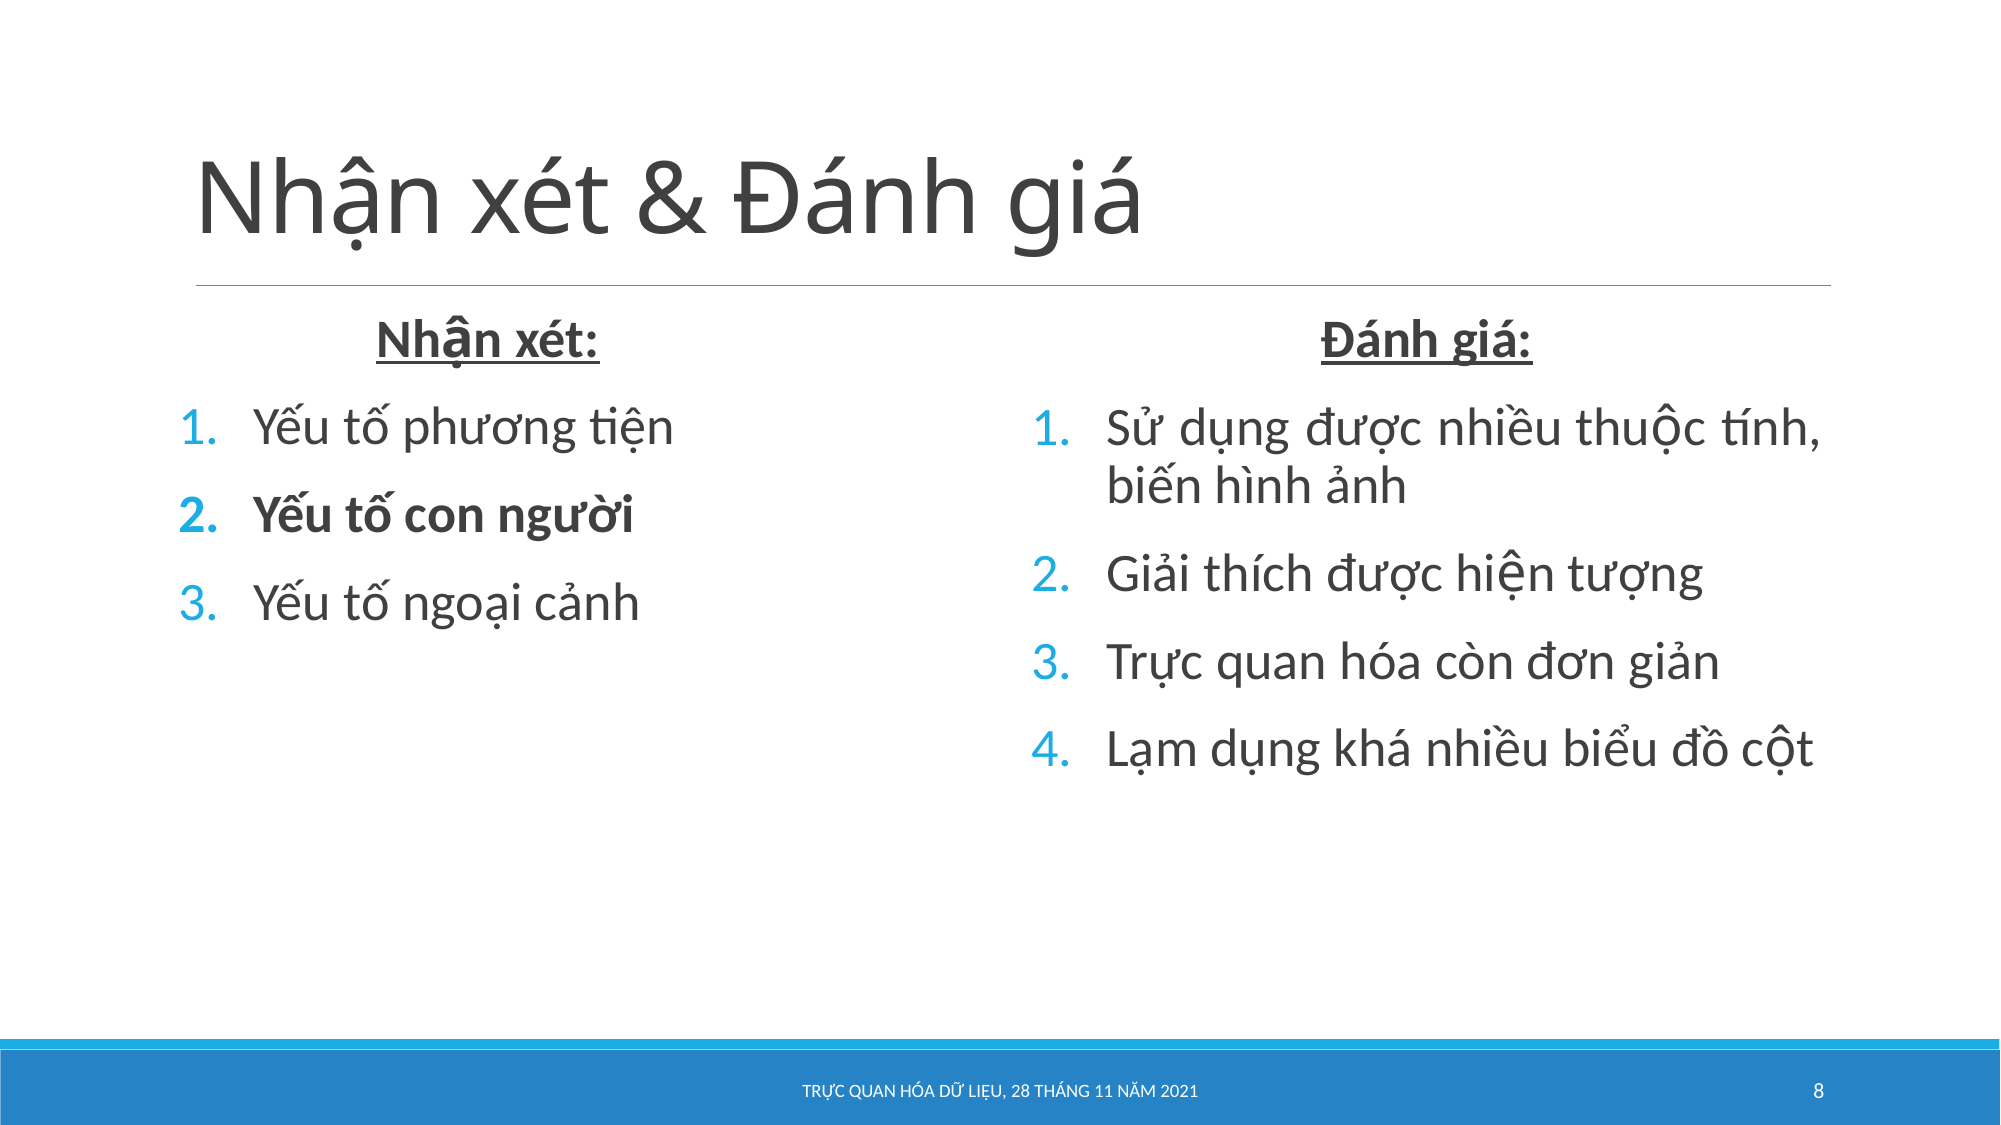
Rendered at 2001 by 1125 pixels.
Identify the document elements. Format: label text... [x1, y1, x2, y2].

title Nhận xét & Đánh giá [178, 92, 1832, 261]
slide_number 8 [1624, 1059, 1840, 1120]
list Nhận xét: Yếu tố phương tiện Yếu tố con người Yếu tố ngoại cảnh [178, 302, 798, 963]
footer TRỰC QUAN HÓA DỮ LIỆU, 28 tháng 11 năm 2021​ [604, 1059, 1396, 1120]
text_box Đánh giá: Sử dụng được nhiều thuộc tính, biến hình ảnh Giải thích được hiện tượng Trực quan hóa còn đơn giản Lạm dụng khá nhiều biểu đồ cột [1031, 303, 1823, 964]
